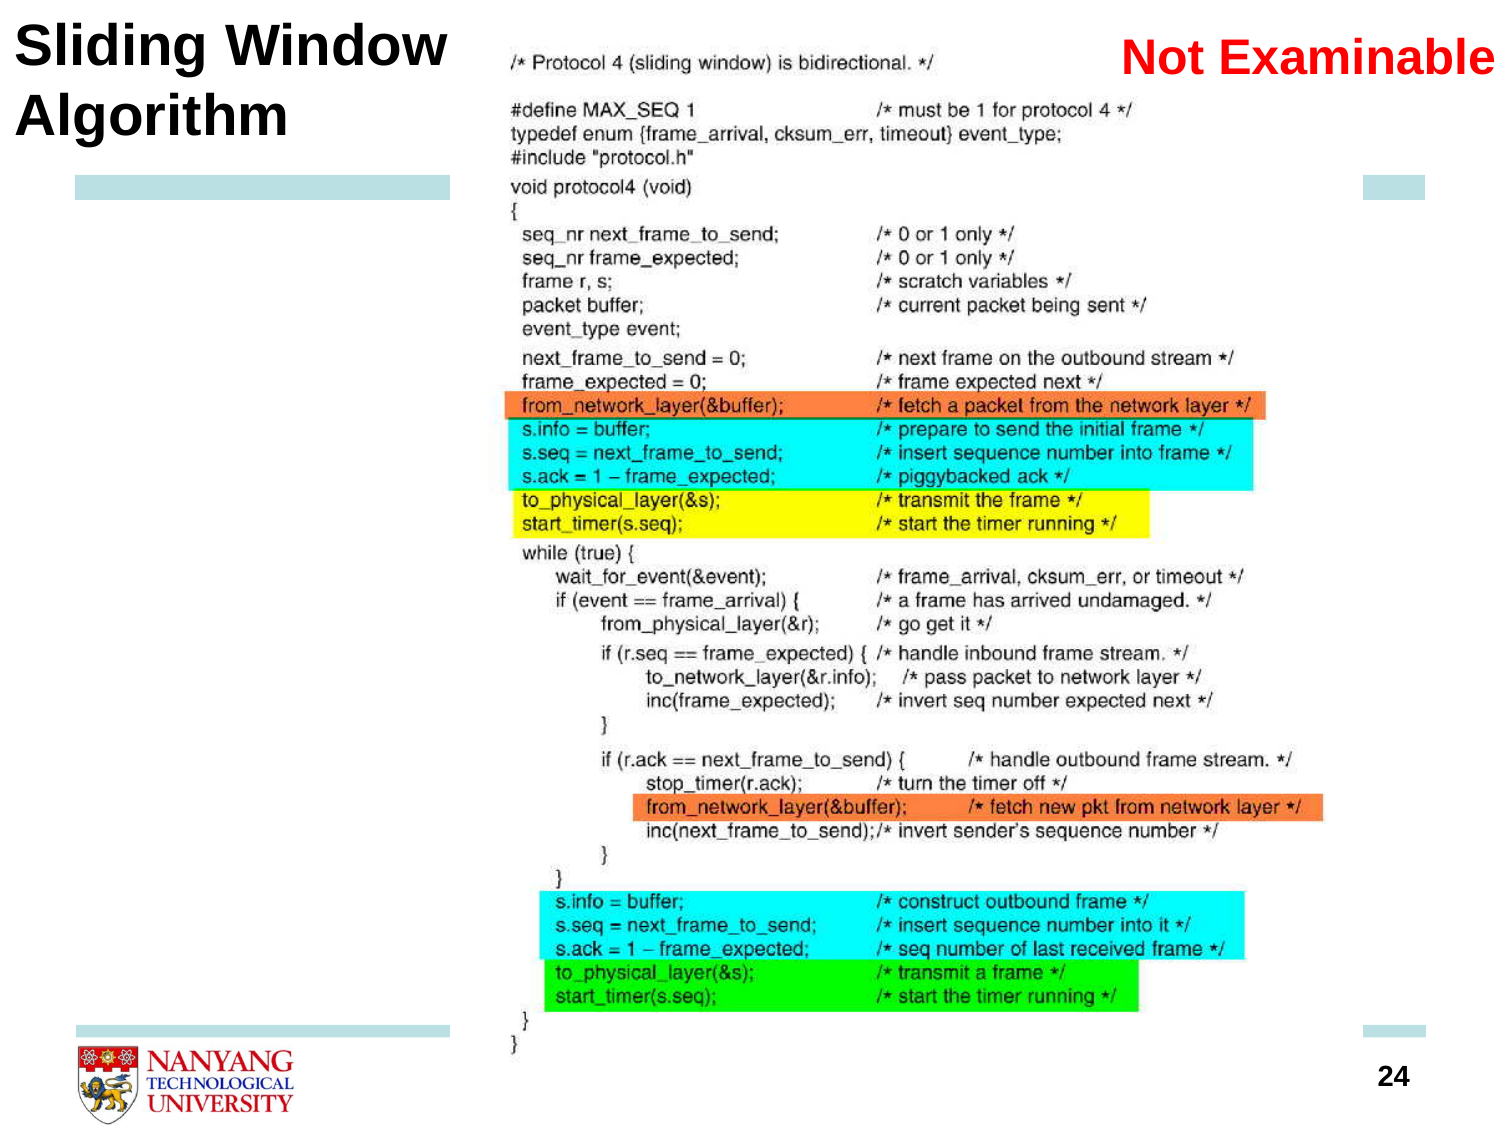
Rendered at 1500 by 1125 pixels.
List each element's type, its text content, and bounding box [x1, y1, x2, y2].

text_box Not Examinable [1363, 16, 1500, 92]
text_box Sliding Window Algorithm [0, 0, 488, 155]
picture [449, 16, 1363, 1113]
picture [75, 1045, 296, 1125]
slide_number 24 [1366, 1049, 1426, 1113]
